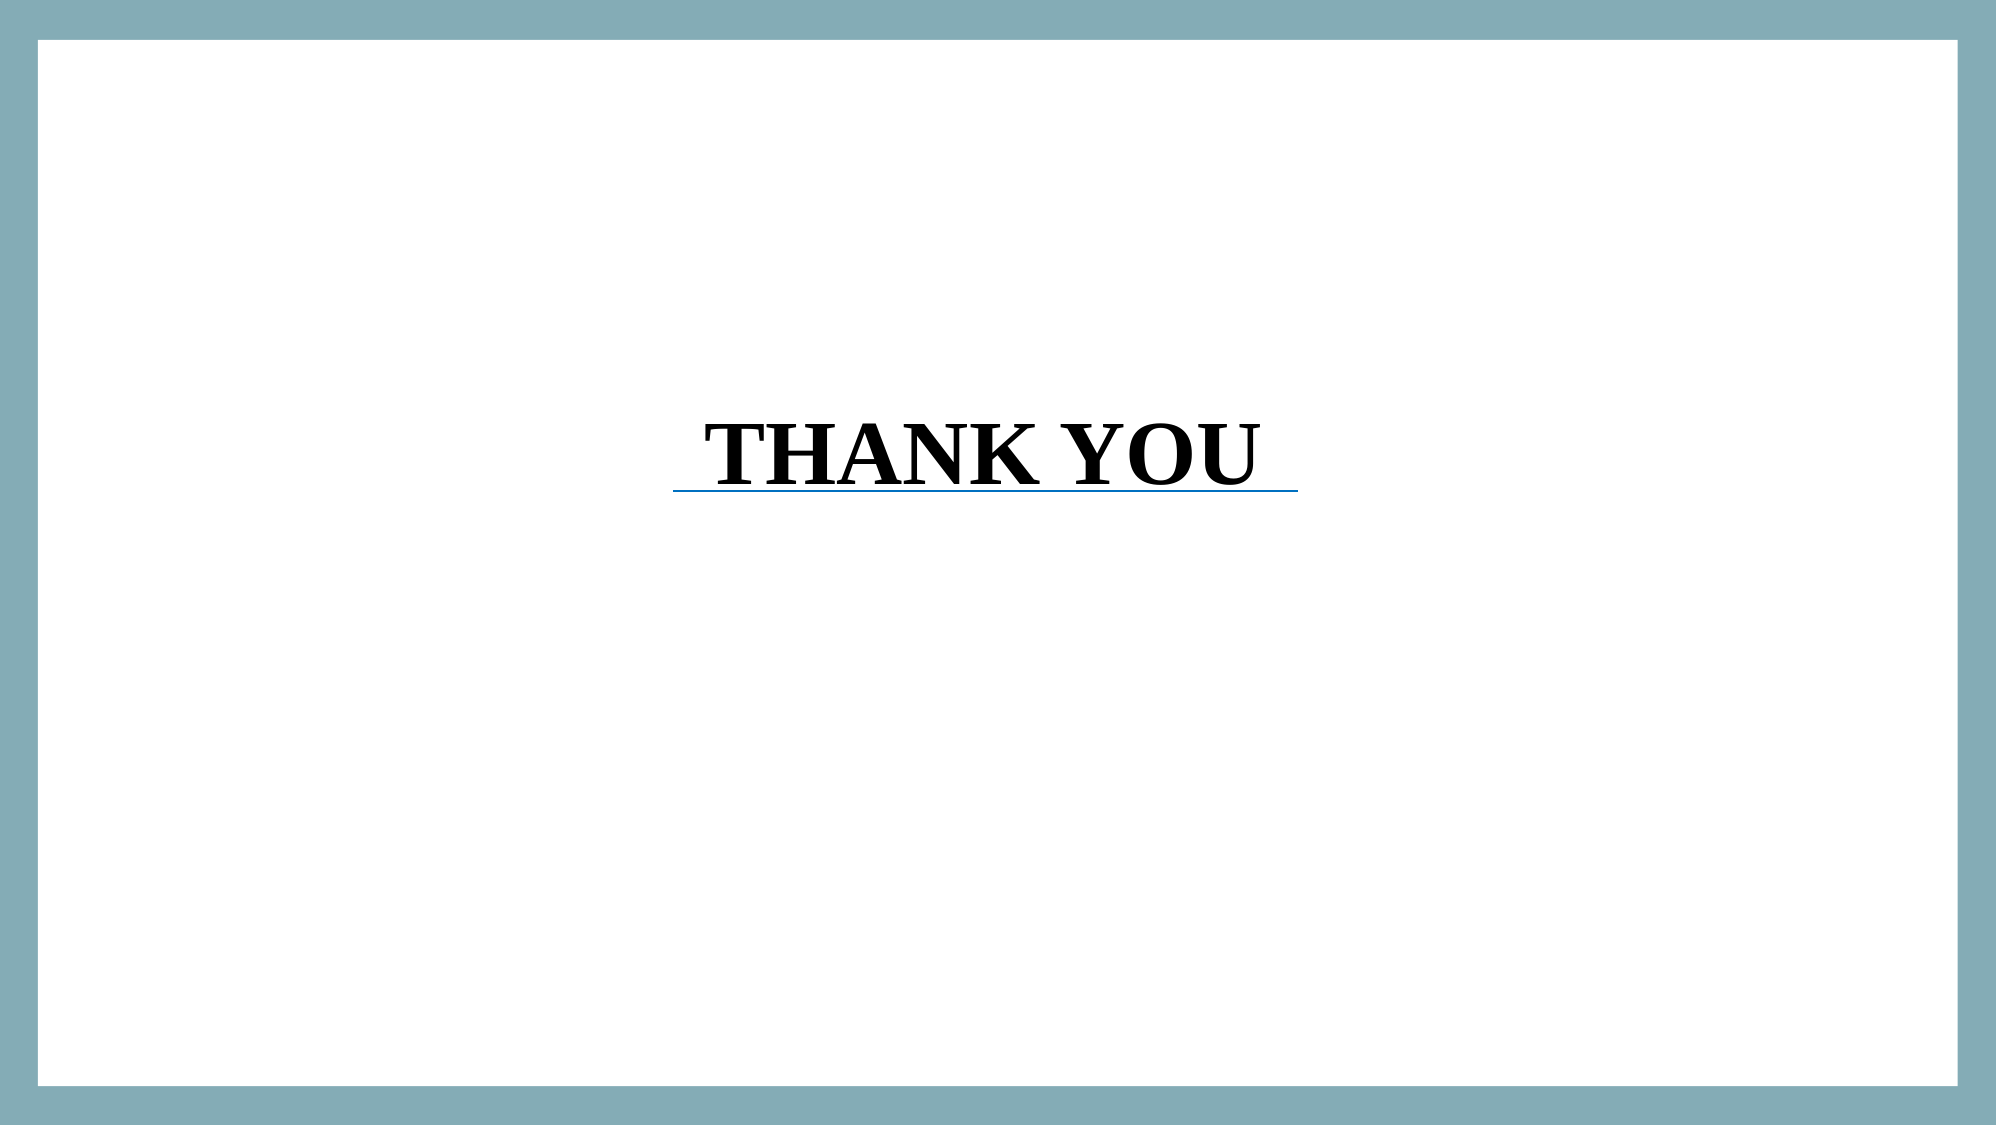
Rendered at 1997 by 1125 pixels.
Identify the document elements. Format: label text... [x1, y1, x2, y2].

text_box THANK YOU [135, 379, 1833, 530]
